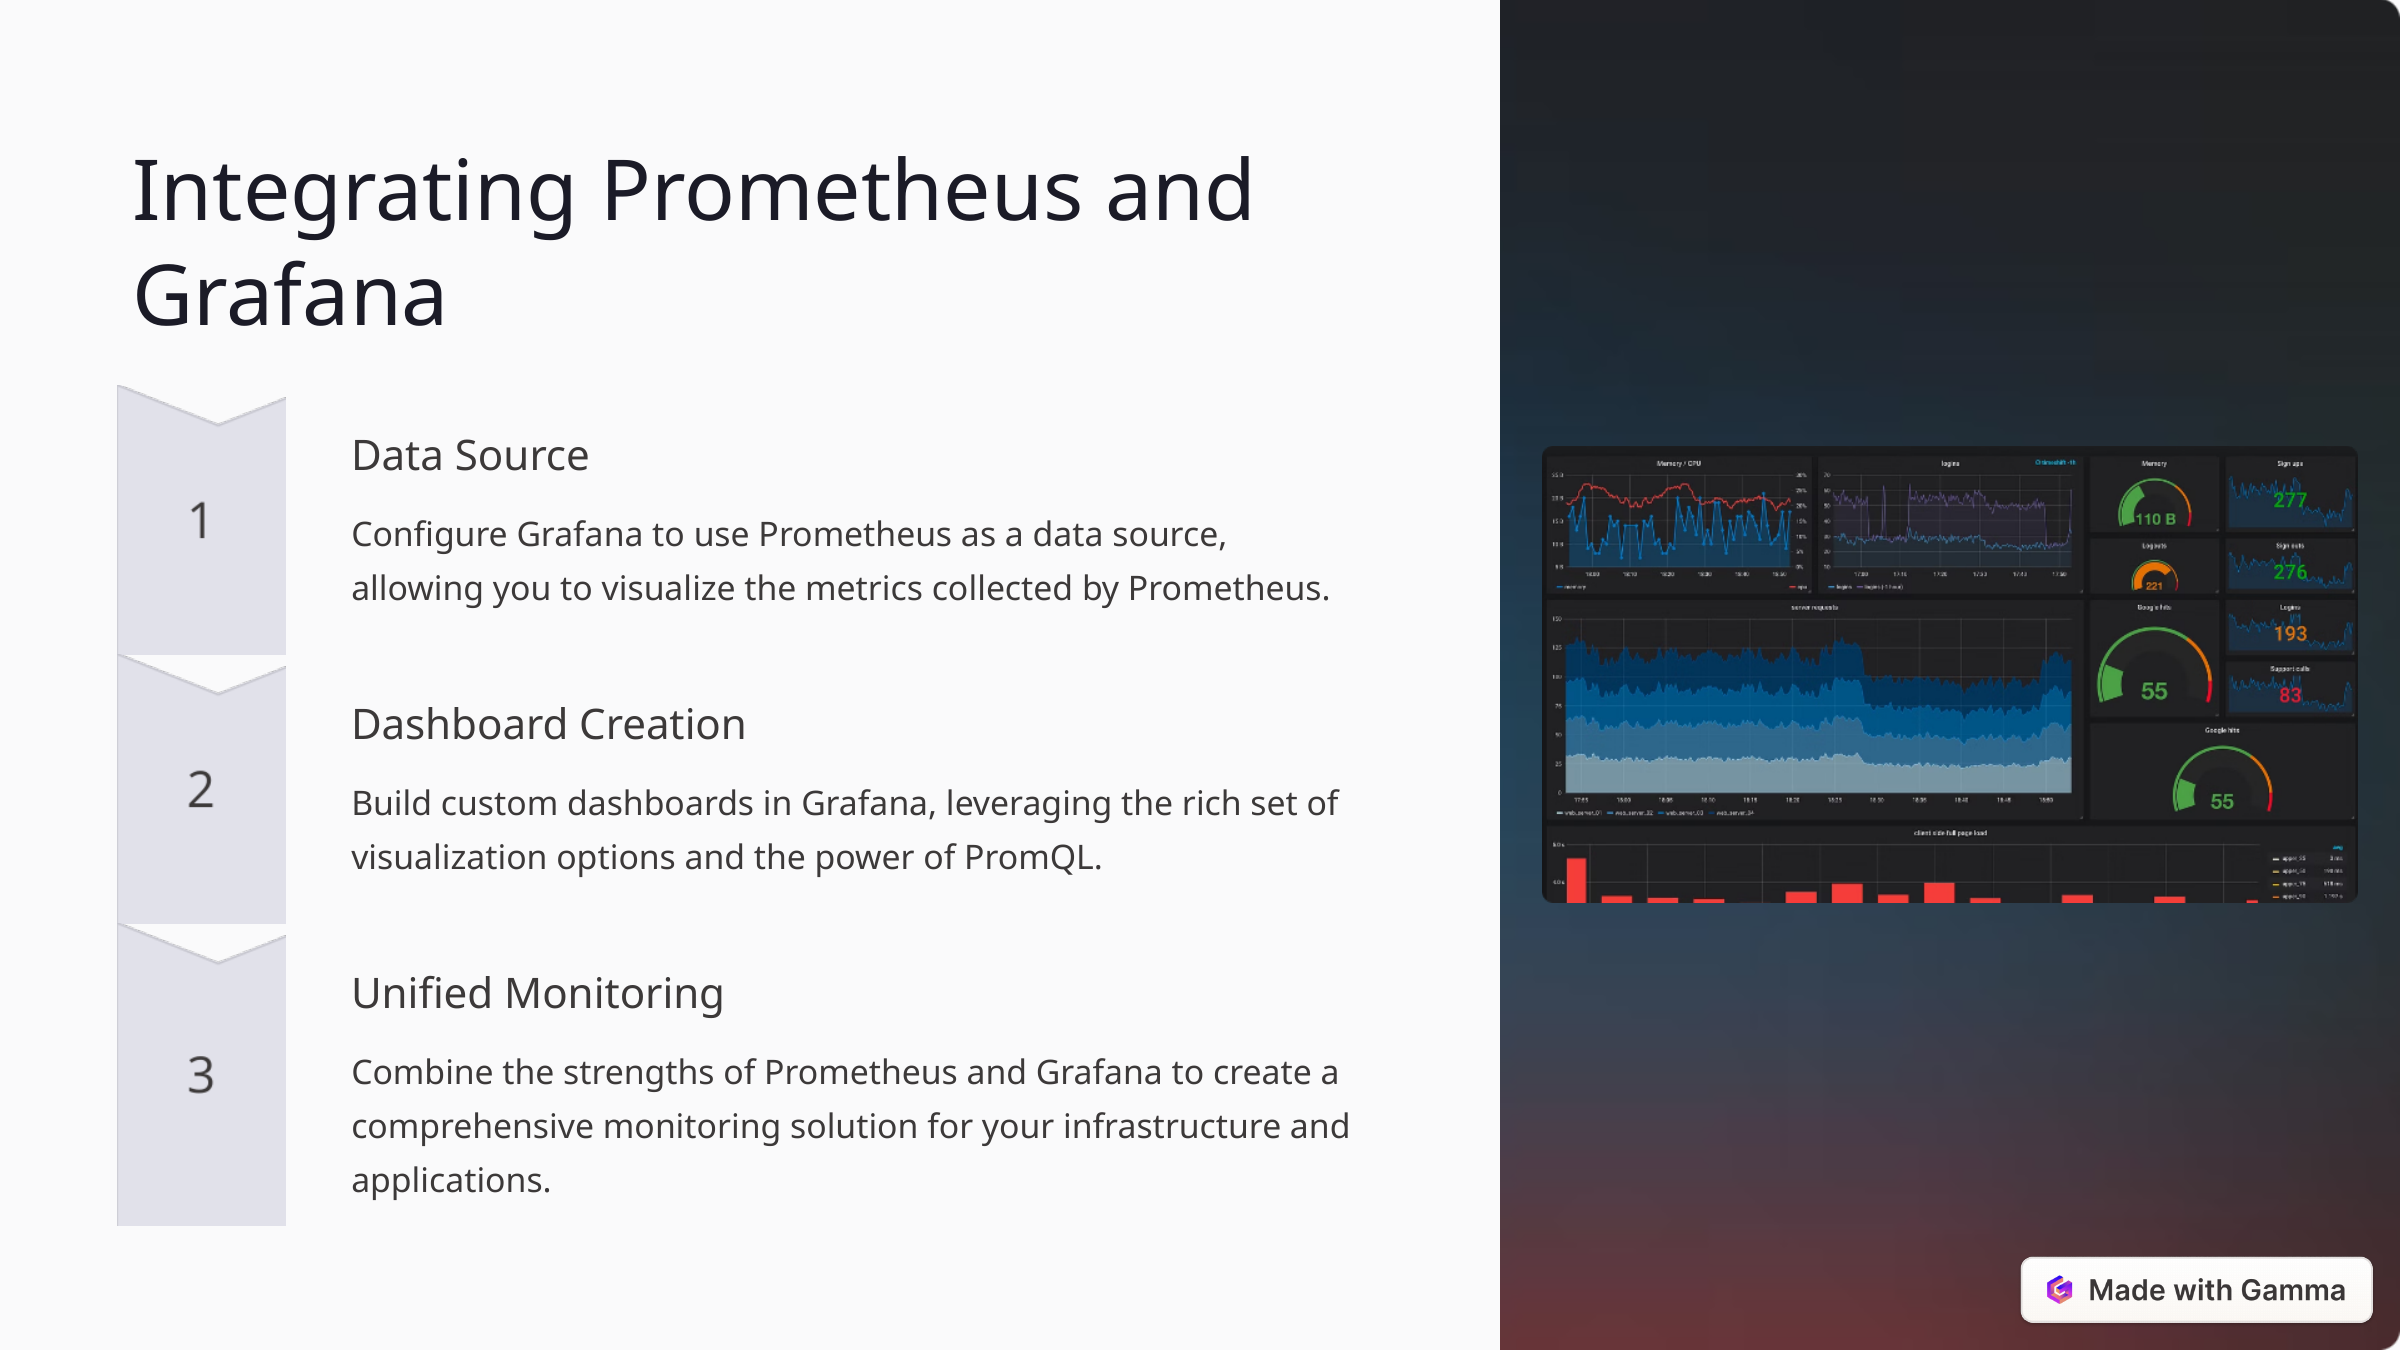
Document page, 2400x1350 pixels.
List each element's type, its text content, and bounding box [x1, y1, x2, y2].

picture [1499, 0, 2400, 1350]
text_box Configure Grafana to use Prometheus as a data source, allowing you to visualize the metrics collected by Prometheus. [336, 491, 1383, 600]
text_box Build custom dashboards in Grafana, leveraging the rich set of visualization options and the power of PromQL. [336, 760, 1383, 869]
text_box [0, 0, 1499, 1350]
text_box Integrating Prometheus and Grafana [117, 124, 1383, 335]
text_box Dashboard Creation [336, 688, 757, 741]
text_box Data Source [336, 419, 757, 472]
text_box Unified Monitoring [336, 957, 757, 1010]
text_box Combine the strengths of Prometheus and Grafana to create a comprehensive monitoring solution for your infrastructure and applications. [336, 1030, 1383, 1192]
picture [117, 385, 286, 1226]
